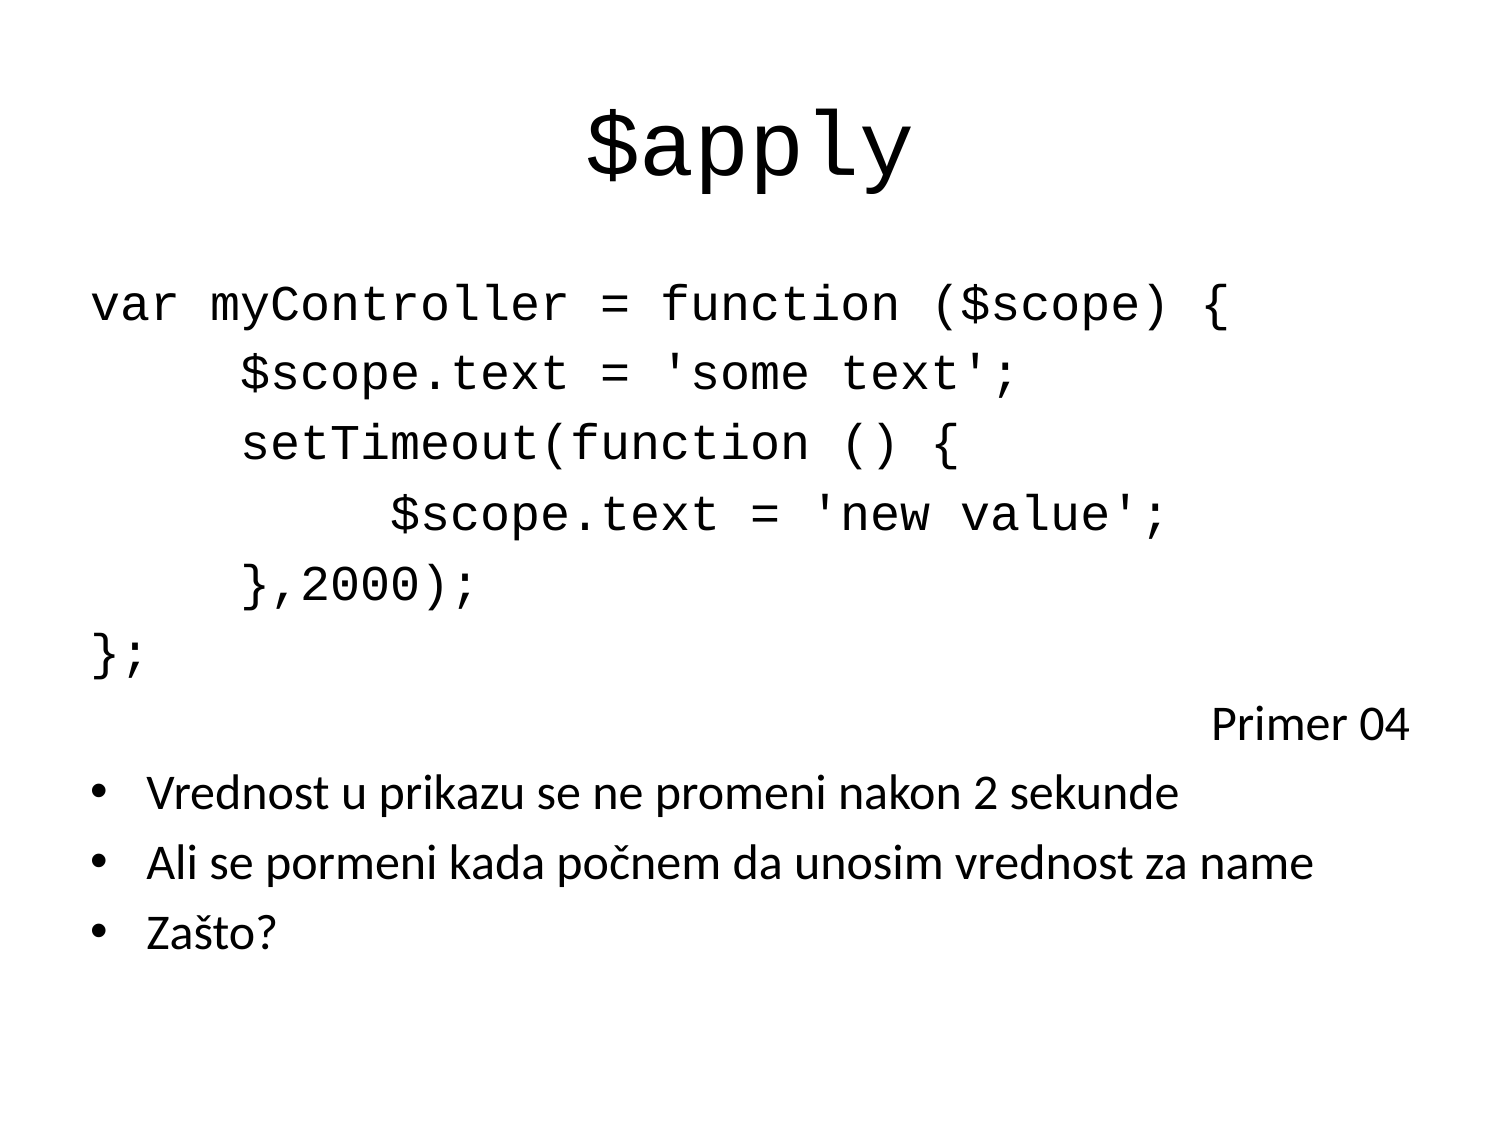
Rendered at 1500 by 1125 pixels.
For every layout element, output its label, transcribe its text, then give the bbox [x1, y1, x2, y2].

list var myController = function ($scope) { $scope.text = 'some text'; setTimeout(function () { $scope.text = 'new value'; },2000); }; Primer 04 Vrednost u prikazu se ne promeni nakon 2 sekunde Ali se pormeni kada počnem da unosim vrednost za name Zašto? [75, 262, 1425, 1005]
title $apply [75, 45, 1425, 233]
